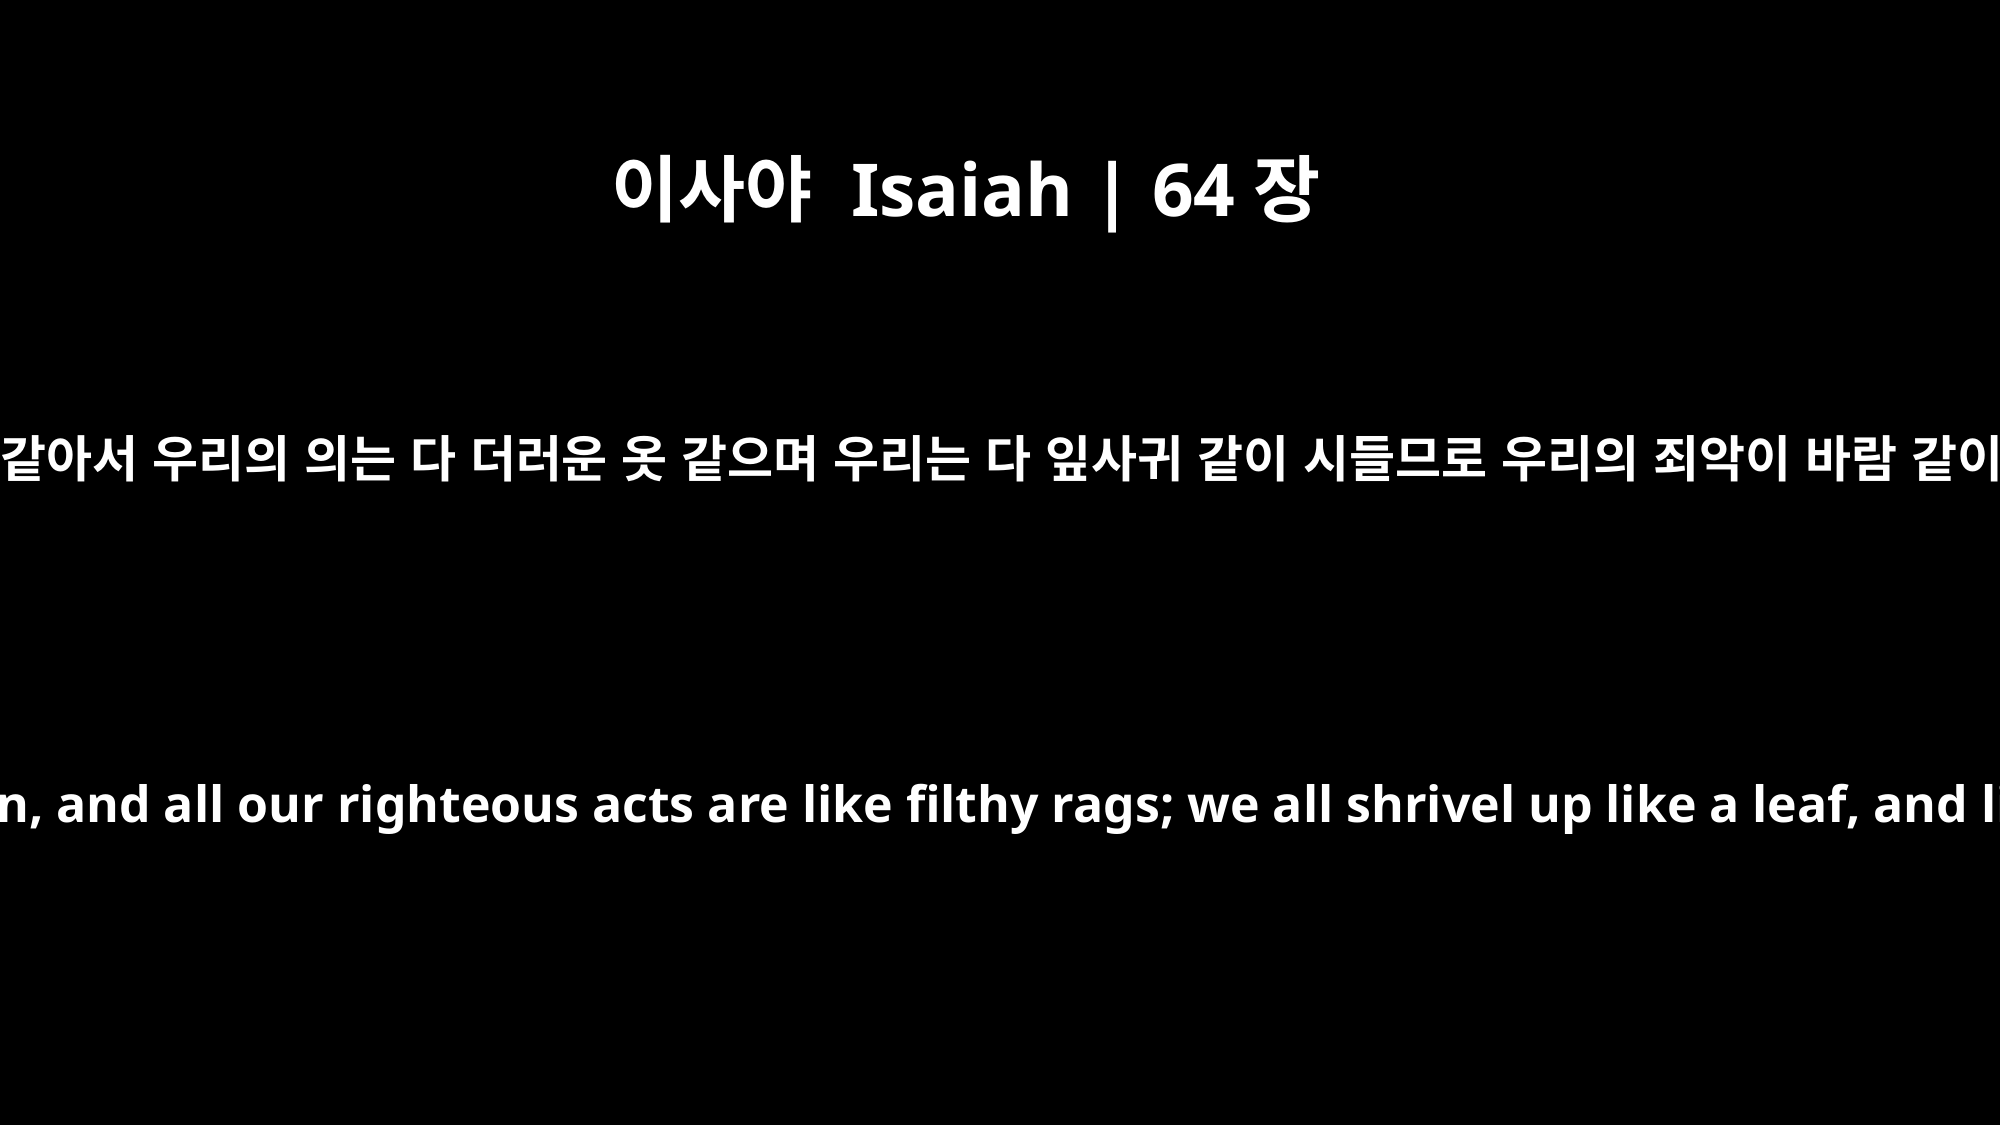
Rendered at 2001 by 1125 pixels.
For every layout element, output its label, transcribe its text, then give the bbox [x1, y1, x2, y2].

text_box All of us have become like one who is unclean, and all our righteous acts are like filthy rags; we all shrivel up like a leaf, and like the wind our sins sweep us away. [0, 764, 2000, 840]
text_box 이사야 Isaiah | 64장 [596, 136, 1336, 239]
text_box 6 무릇 우리는 다 부정한 자 같아서 우리의 의는 다 더러운 옷 같으며 우리는 다 잎사귀 같이 시들므로 우리의 죄악이 바람 같이 우리를 몰아가나이다 [0, 359, 2000, 495]
